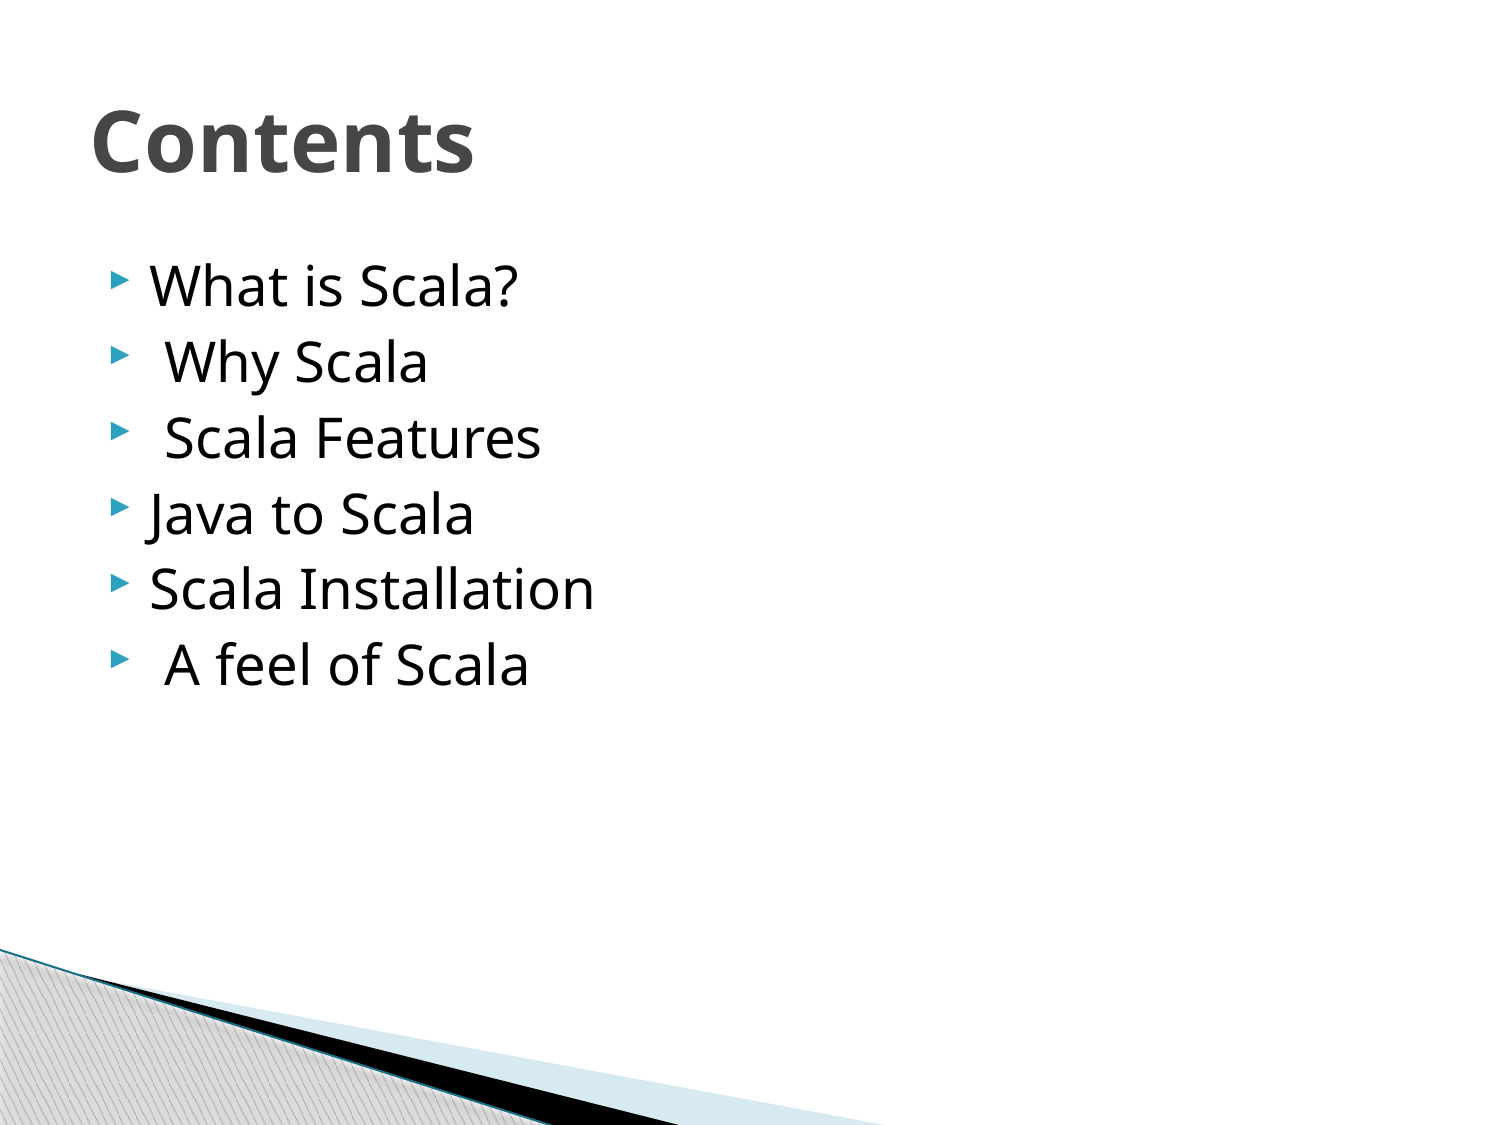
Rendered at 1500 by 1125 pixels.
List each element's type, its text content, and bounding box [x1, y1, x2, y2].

title Contents [75, 45, 1425, 233]
list What is Scala? Why Scala Scala Features Java to Scala Scala Installation A feel of Scala [75, 243, 1425, 986]
